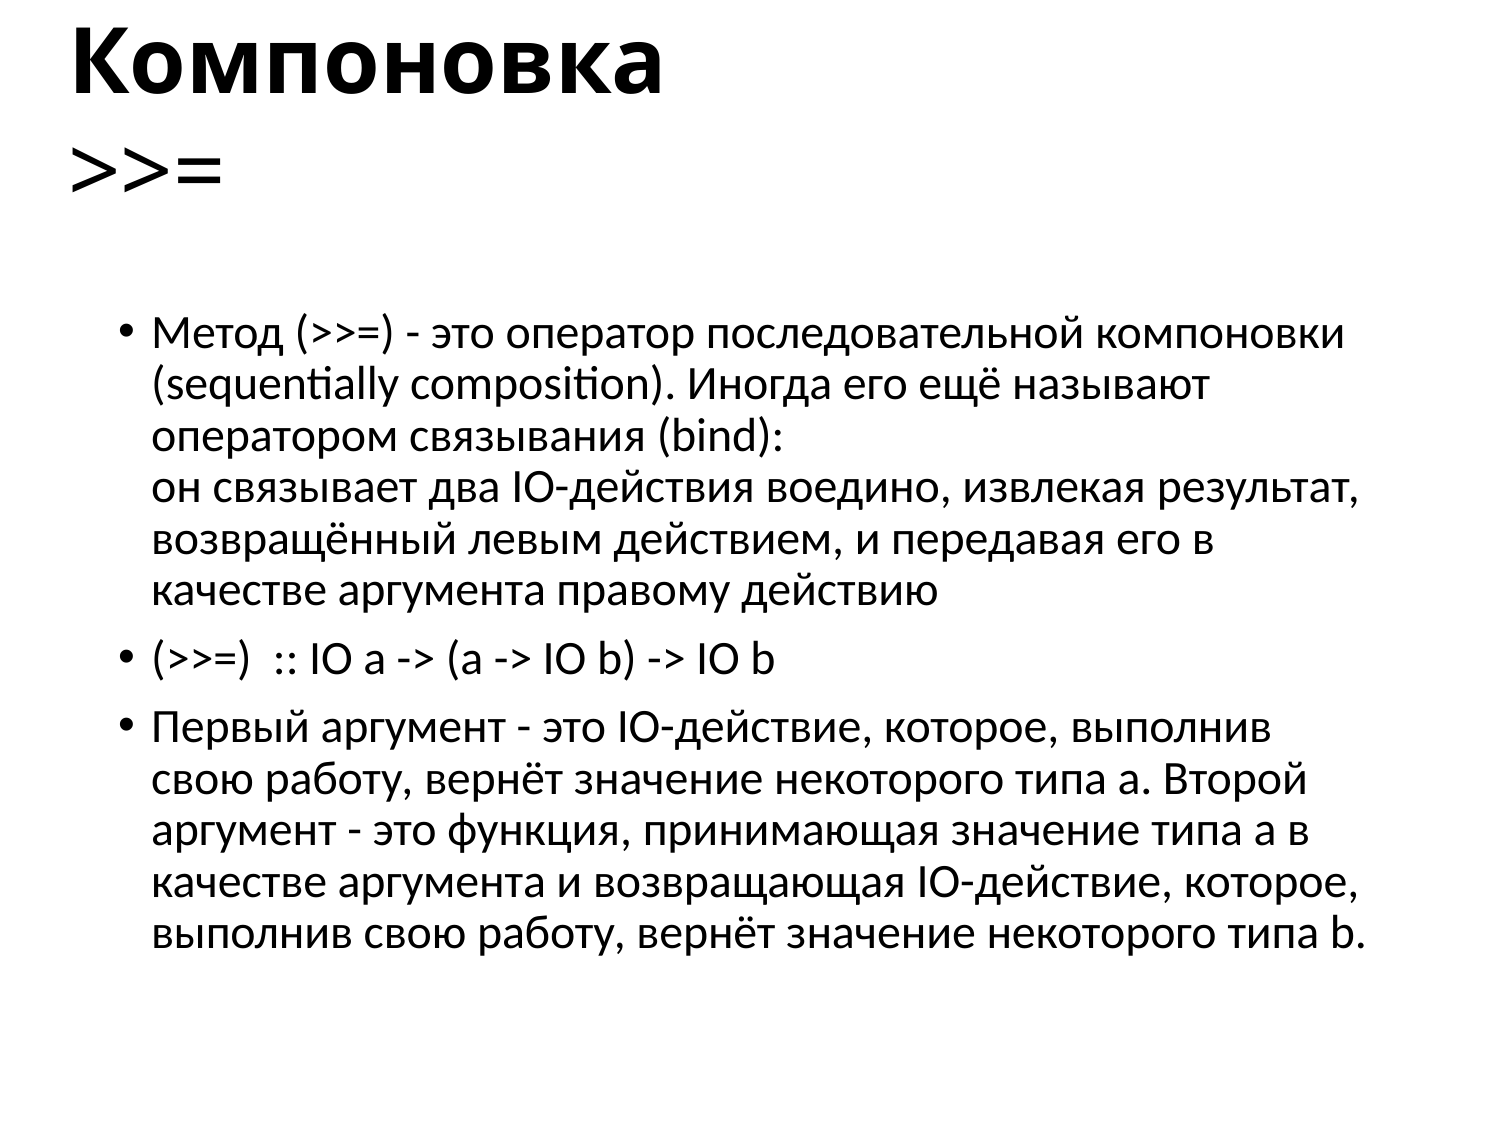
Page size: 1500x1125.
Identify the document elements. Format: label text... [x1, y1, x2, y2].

title Компоновка >>= [53, 0, 734, 340]
list Метод (>>=) - это оператор последовательной компоновки (sequentially composition). Иногда его ещё называют оператором связывания (bind): он связывает два IO-действия воедино, извлекая результат, возвращённый левым действием, и передавая его в качестве аргумента правому действию (>>=) :: IO a -> (a -> IO b) -> IO b Первый аргумент - это IO-действие, которое, выполнив свою работу, вернёт значение некоторого типа a. Второй аргумент - это функция, принимающая значение типа a в качестве аргумента и возвращающая IO-действие, которое, выполнив свою работу, вернёт значение некоторого типа b. [103, 299, 1397, 1014]
